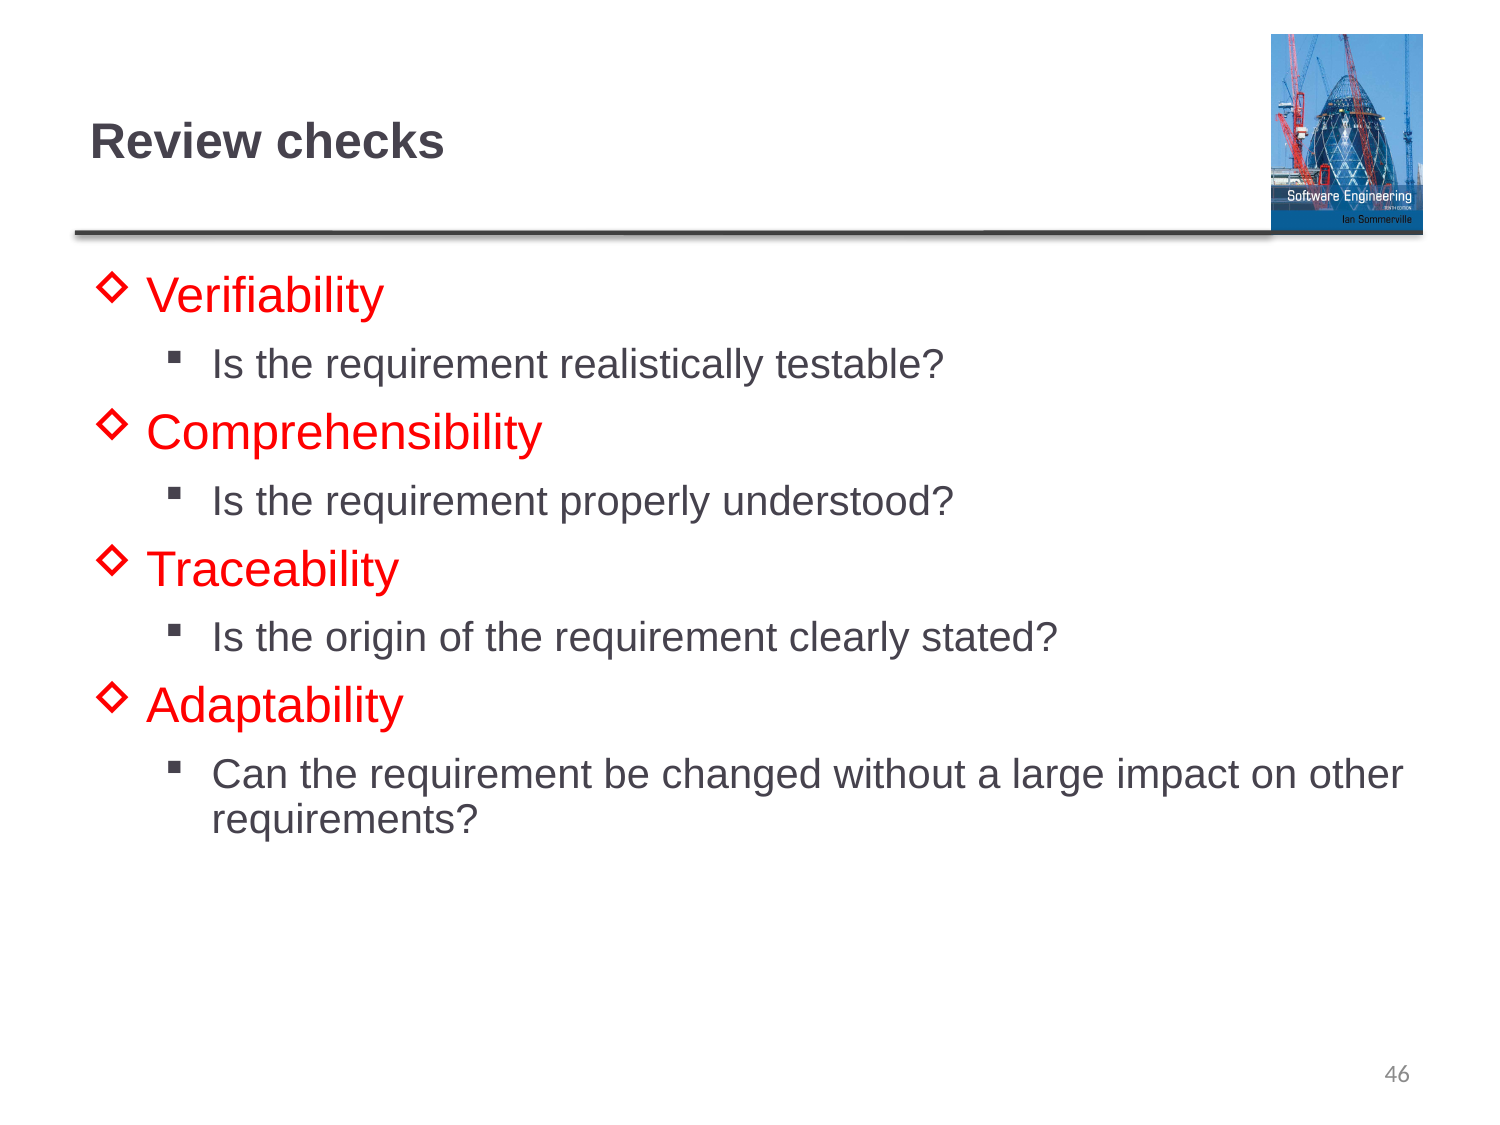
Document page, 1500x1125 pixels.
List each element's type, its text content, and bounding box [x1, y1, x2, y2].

list Verifiability Is the requirement realistically testable? Comprehensibility Is the requirement properly understood? Traceability Is the origin of the requirement clearly stated? Adaptability Can the requirement be changed without a large impact on other requirements? [75, 262, 1425, 1005]
picture [1271, 34, 1423, 230]
title Review checks [74, 44, 1272, 233]
slide_number 46 [1074, 1042, 1425, 1103]
